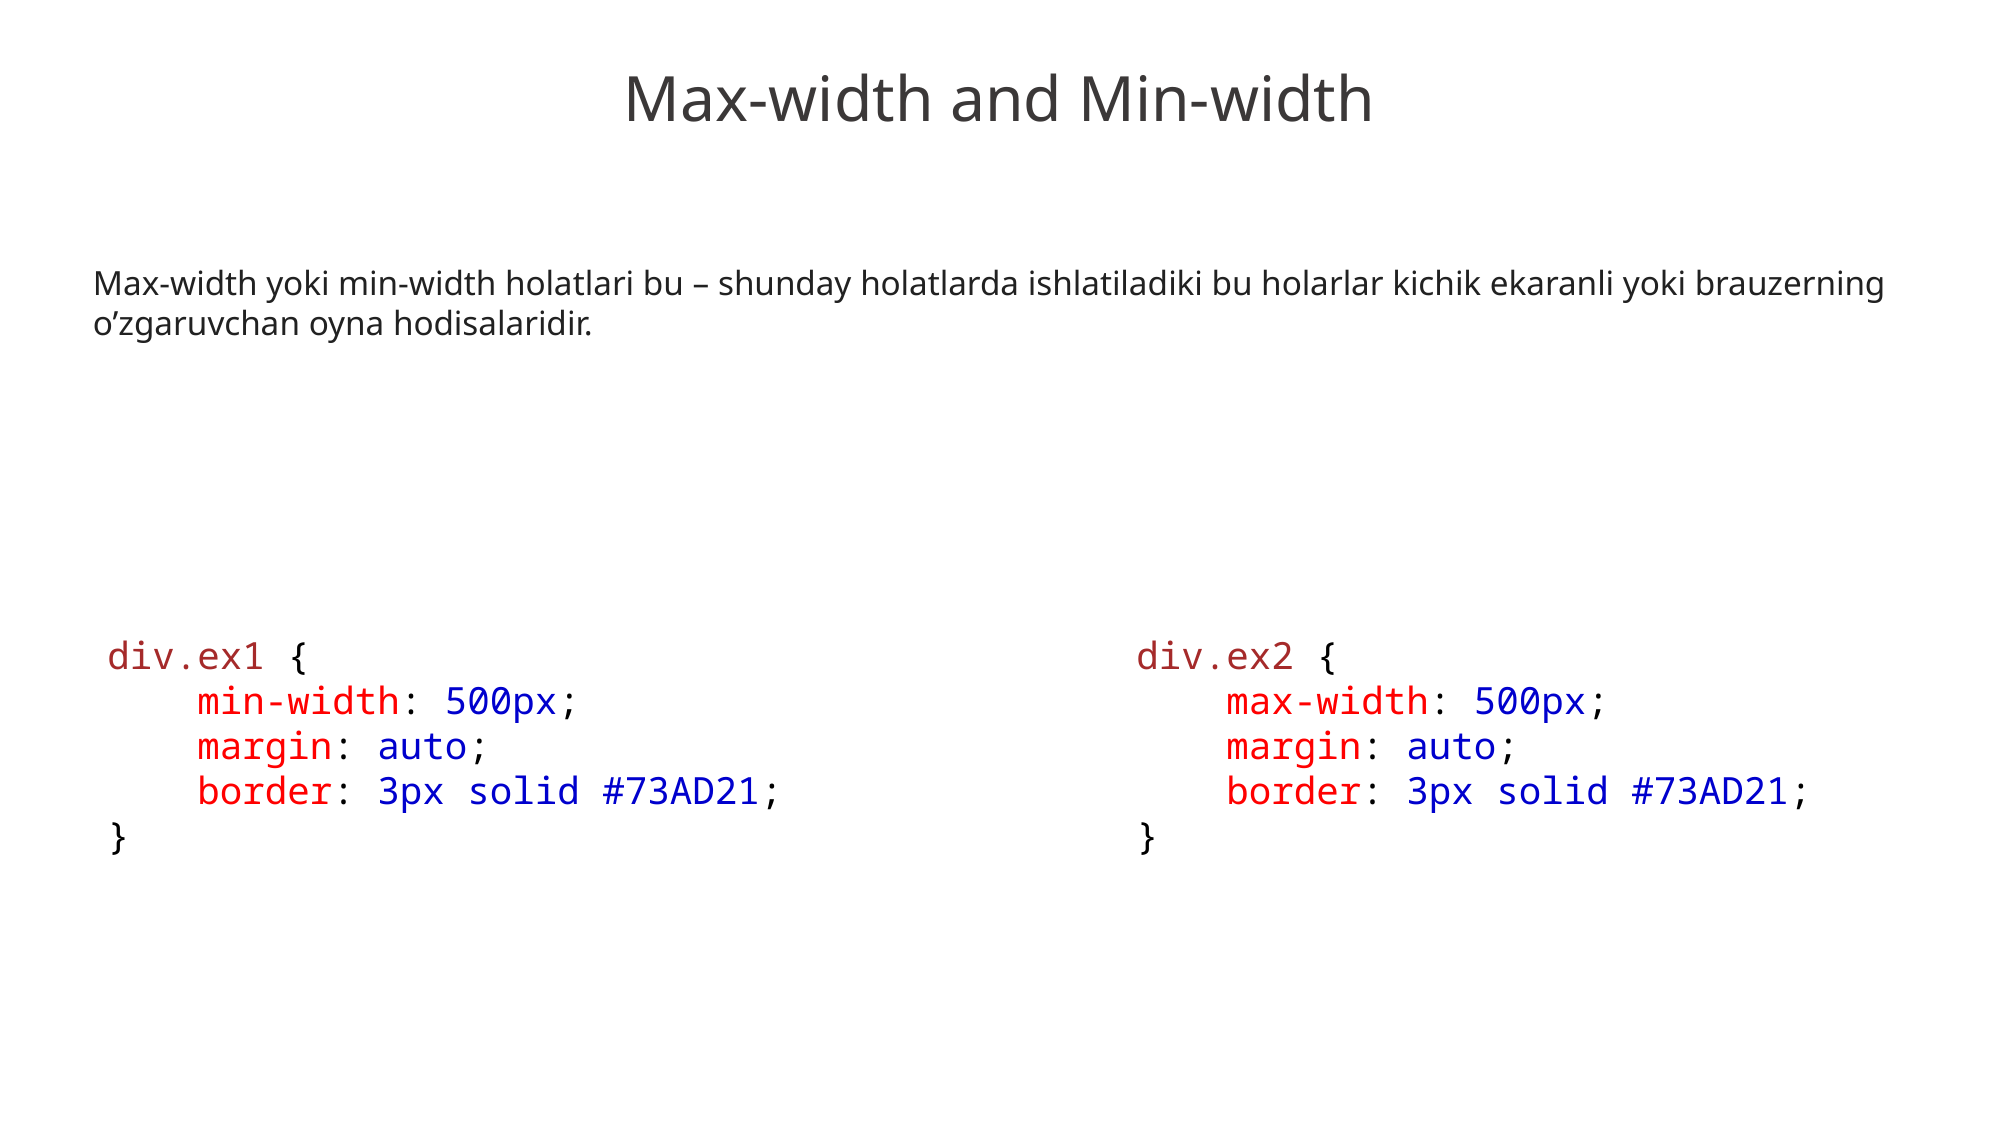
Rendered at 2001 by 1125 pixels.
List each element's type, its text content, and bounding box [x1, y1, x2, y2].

text_box Max-width and Min-width [0, 51, 2000, 141]
text_box div.ex2 { max-width: 500px; margin: auto; border: 3px solid #73AD21; } [1121, 624, 1919, 865]
text_box div.ex1 { min-width: 500px; margin: auto; border: 3px solid #73AD21; } [92, 624, 950, 865]
text_box Max-width yoki min-width holatlari bu – shunday holatlarda ishlatiladiki bu holarlar kichik ekaranli yoki brauzerning o’zgaruvchan oyna hodisalaridir. [92, 262, 1919, 343]
